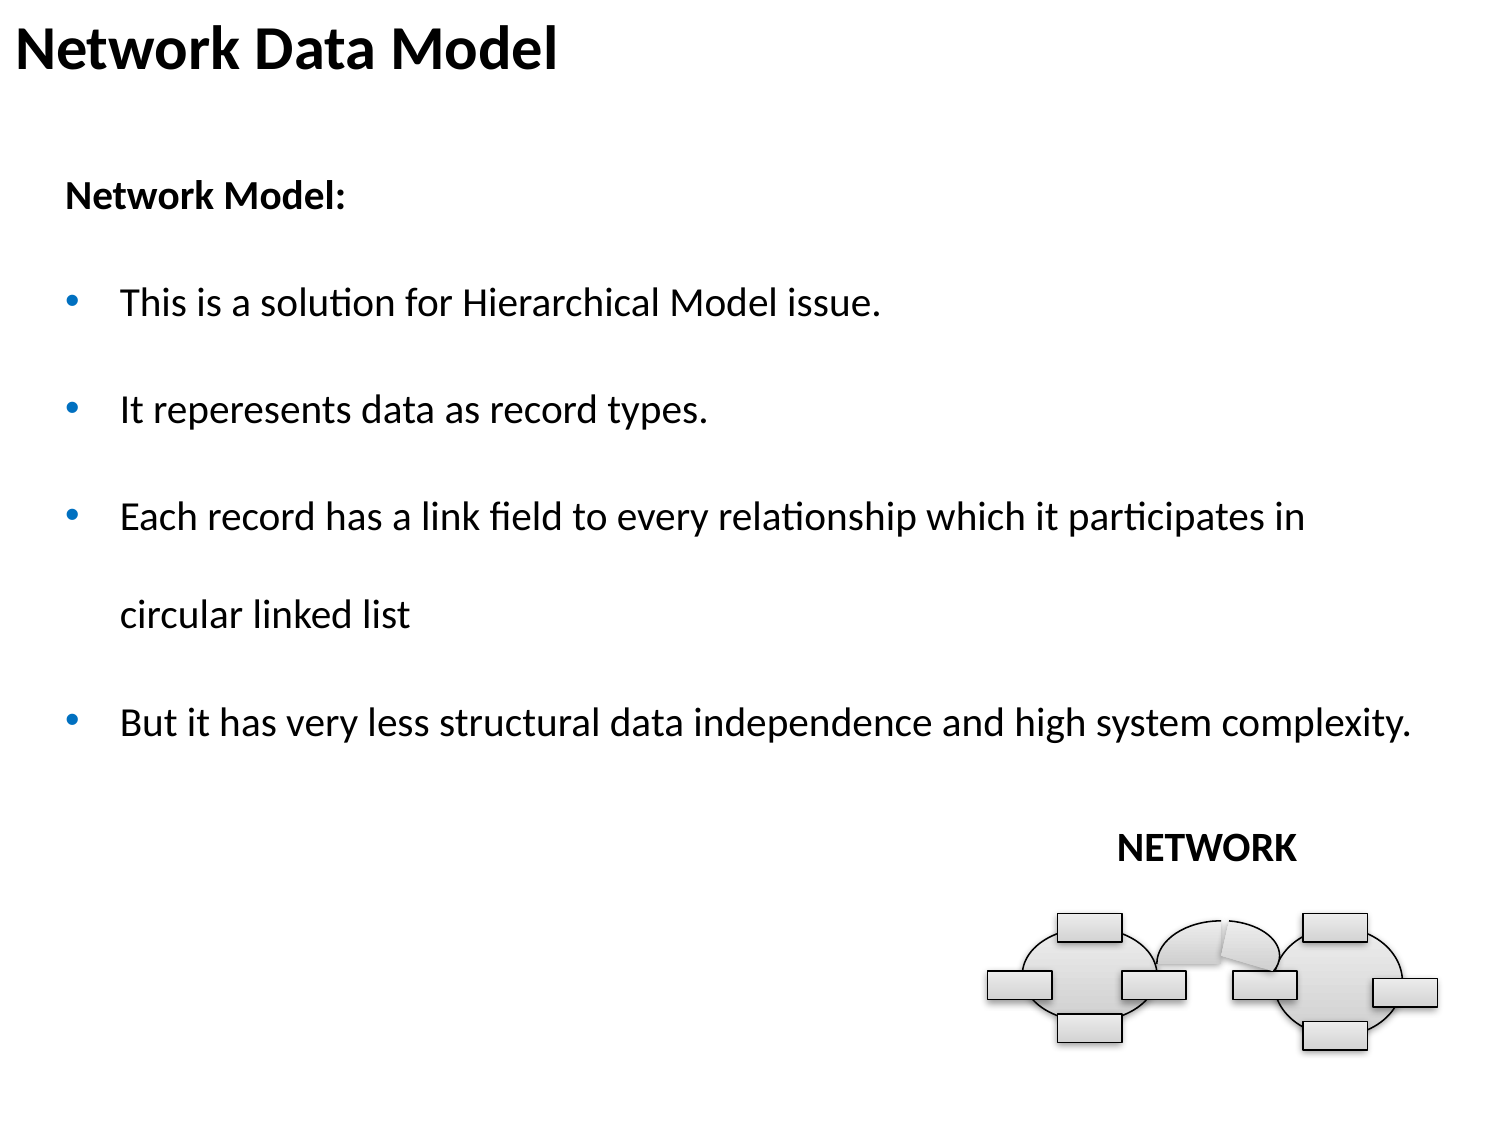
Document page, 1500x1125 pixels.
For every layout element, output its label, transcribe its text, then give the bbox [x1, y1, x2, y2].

text_box NETWORK [1071, 812, 1344, 878]
list Network Data Model [0, 0, 1401, 92]
list Network Model: This is a solution for Hierarchical Model issue. It reperesents data as record types. Each record has a link field to every relationship which it participates in circular linked list But it has very less structural data independence and high system complexity. [50, 111, 1438, 846]
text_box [987, 913, 1438, 1051]
